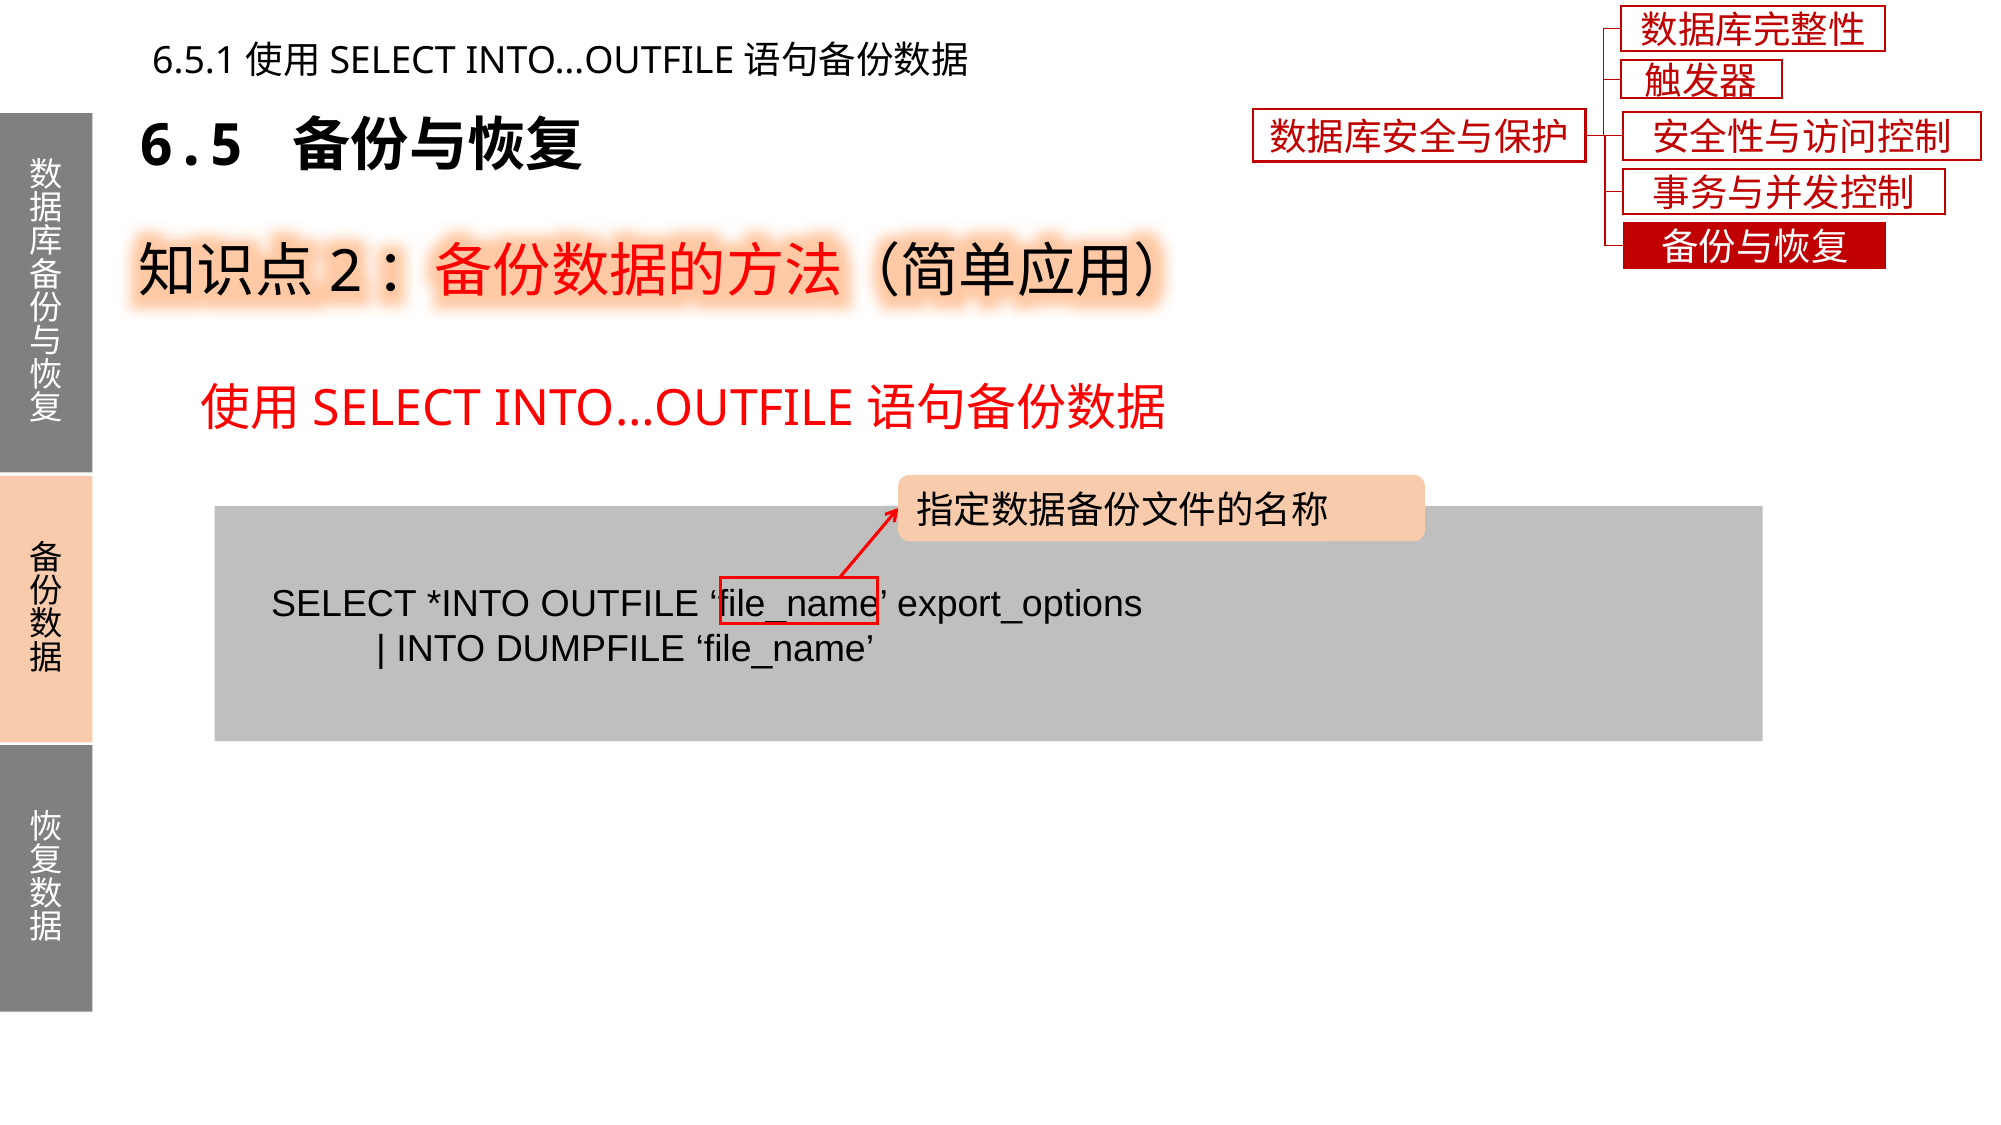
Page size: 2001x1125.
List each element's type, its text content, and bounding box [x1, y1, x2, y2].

text_box 触发器 [1621, 59, 1783, 99]
text_box 备份与恢复 [1623, 222, 1886, 269]
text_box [839, 508, 899, 578]
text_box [118, 170, 1949, 335]
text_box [0, 113, 93, 1012]
text_box 使用SELECT INTO…OUTFILE语句备份数据 [186, 350, 1827, 443]
text_box 6.5 备份与恢复 [120, 97, 1568, 153]
text_box 数据库完整性 [1620, 5, 1886, 52]
text_box 数据库安全与保护 [1252, 108, 1585, 163]
text_box [719, 576, 878, 625]
text_box 指定数据备份文件的名称 [898, 474, 1425, 542]
text_box 安全性与访问控制 [1622, 111, 1982, 161]
text_box SELECT *INTO OUTFILE ‘file_name’ export_options | INTO DUMPFILE ‘file_name’ [214, 505, 1764, 742]
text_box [1585, 28, 1621, 79]
text_box 知识点2：备份数据的方法（简单应用） [120, 172, 1945, 329]
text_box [1585, 135, 1625, 246]
text_box 6.5.1使用SELECT INTO…OUTFILE语句备份数据 [137, 28, 984, 89]
text_box 事务与并发控制 [1625, 168, 1946, 215]
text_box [114, 166, 1954, 339]
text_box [1585, 79, 1621, 135]
